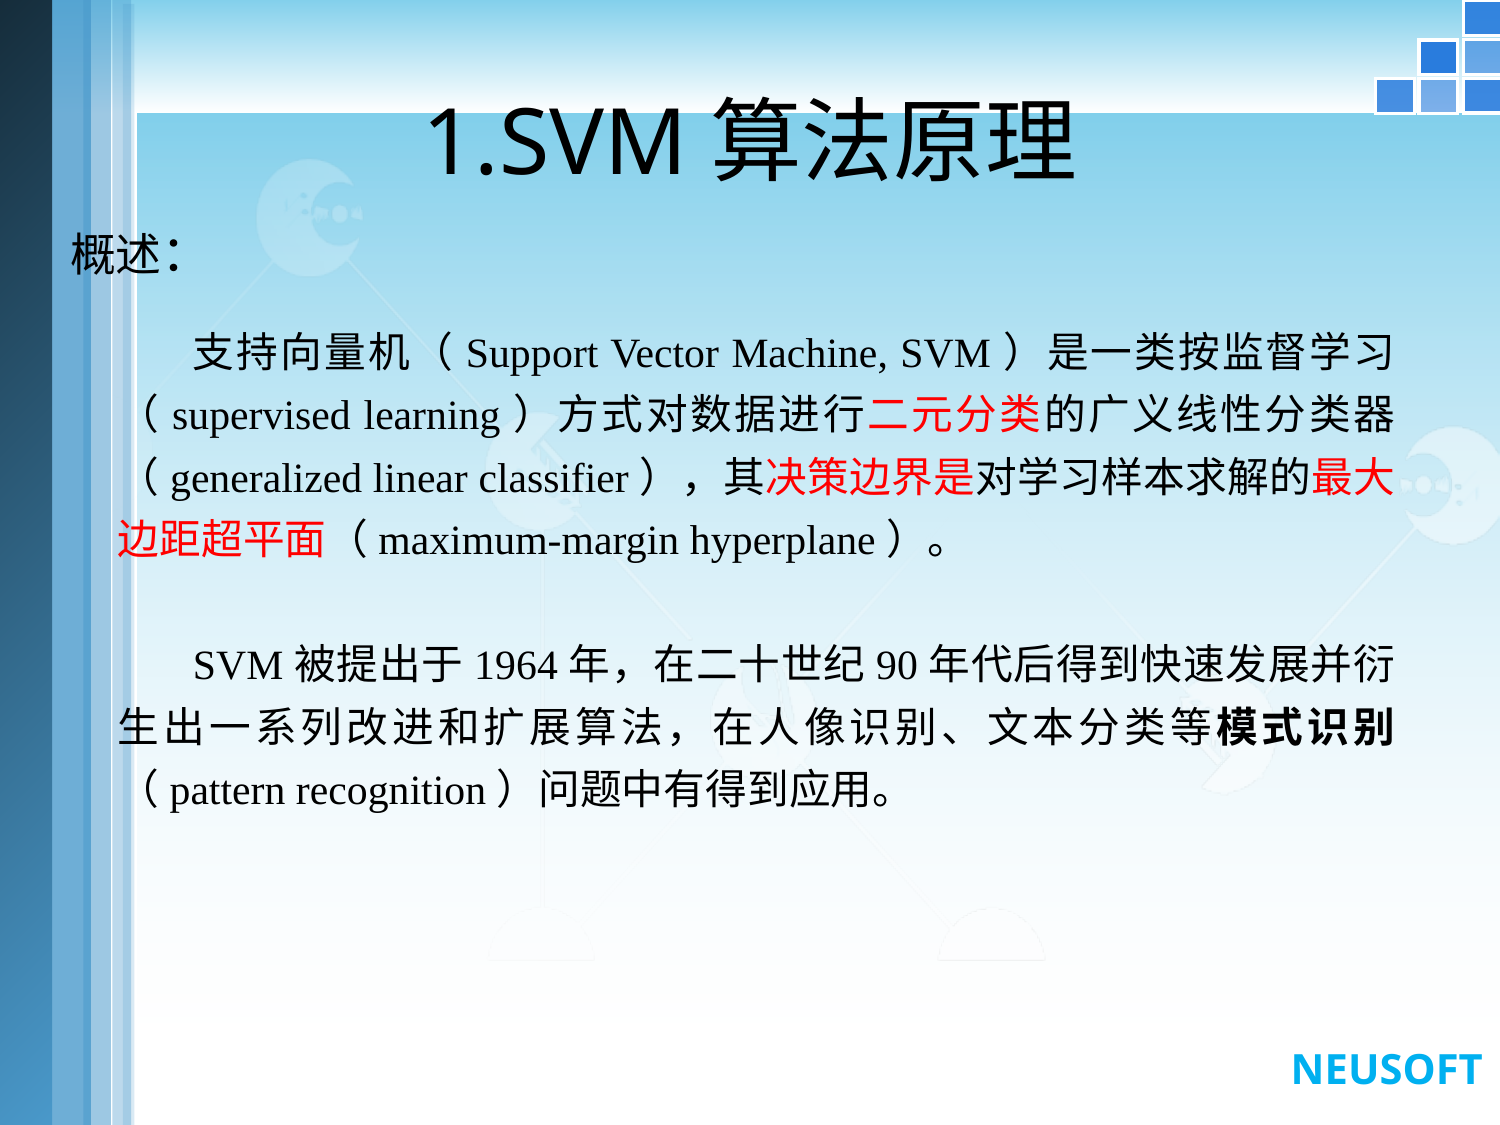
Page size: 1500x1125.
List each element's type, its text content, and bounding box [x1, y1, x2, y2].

text_box 支持向量机（Support Vector Machine, SVM）是一类按监督学习（supervised learning）方式对数据进行二元分类的广义线性分类器（generalized linear classifier），其决策边界是对学习样本求解的最大边距超平面（maximum-margin hyperplane）。 SVM被提出于1964年，在二十世纪90年代后得到快速发展并衍生出一系列改进和扩展算法，在人像识别、文本分类等模式识别（pattern recognition）问题中有得到应用。 [103, 305, 1410, 821]
list 概述： [69, 191, 933, 280]
title 1.SVM算法原理 [74, 44, 1425, 233]
picture [132, 113, 1500, 965]
